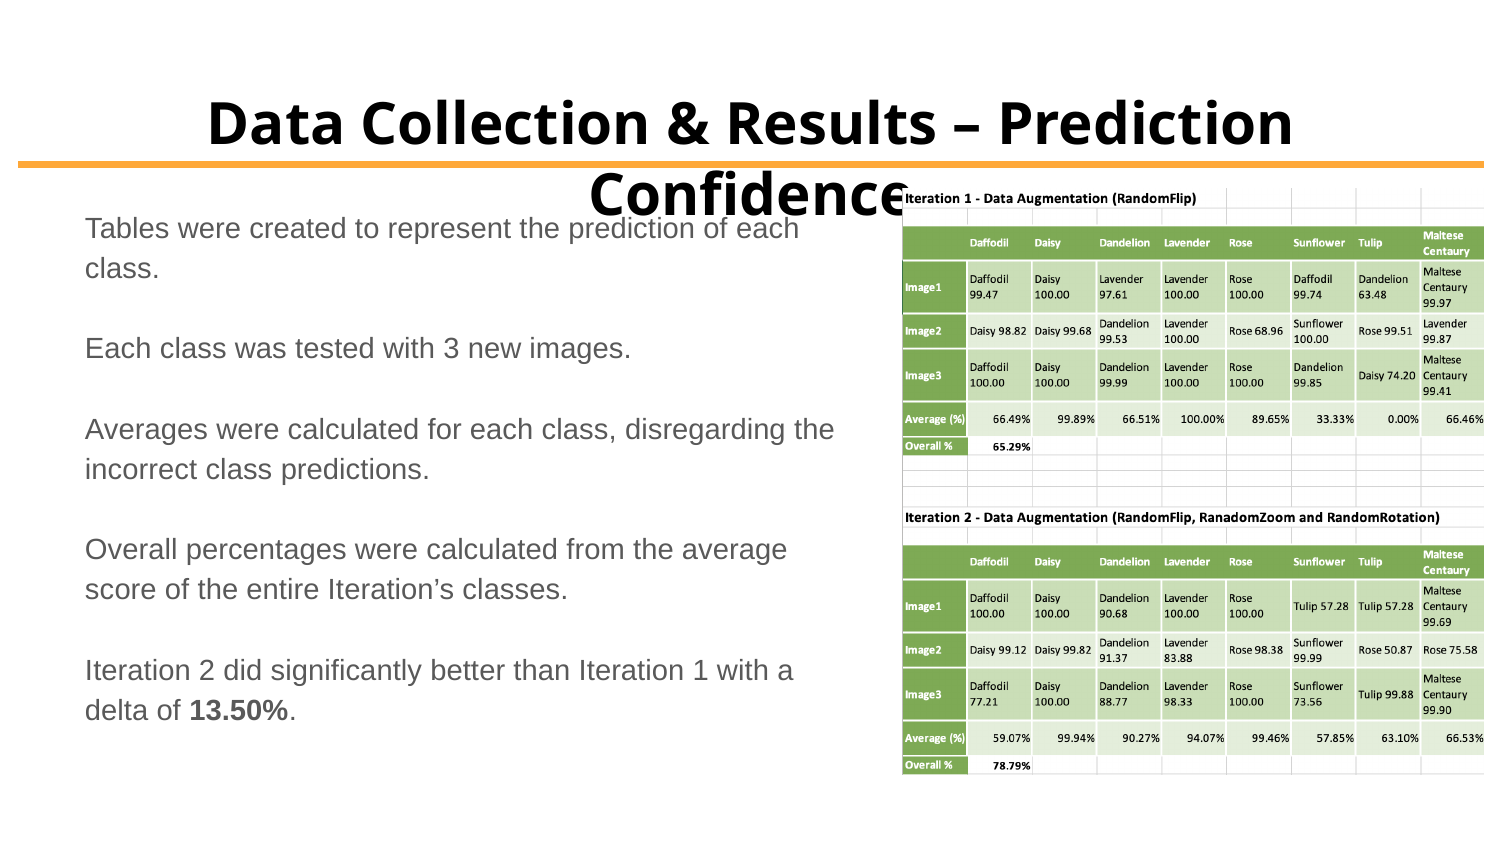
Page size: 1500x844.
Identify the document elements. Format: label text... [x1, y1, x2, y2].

list Tables were created to represent the prediction of each class. Each class was tested with 3 new images. Averages were calculated for each class, disregarding the incorrect class predictions. Overall percentages were calculated from the average score of the entire Iteration’s classes. Iteration 2 did significantly better than Iteration 1 with a delta of 13.50%. [51, 189, 872, 775]
picture [901, 188, 1484, 775]
title Data Collection & Results – Prediction Confidence [35, 71, 1467, 161]
